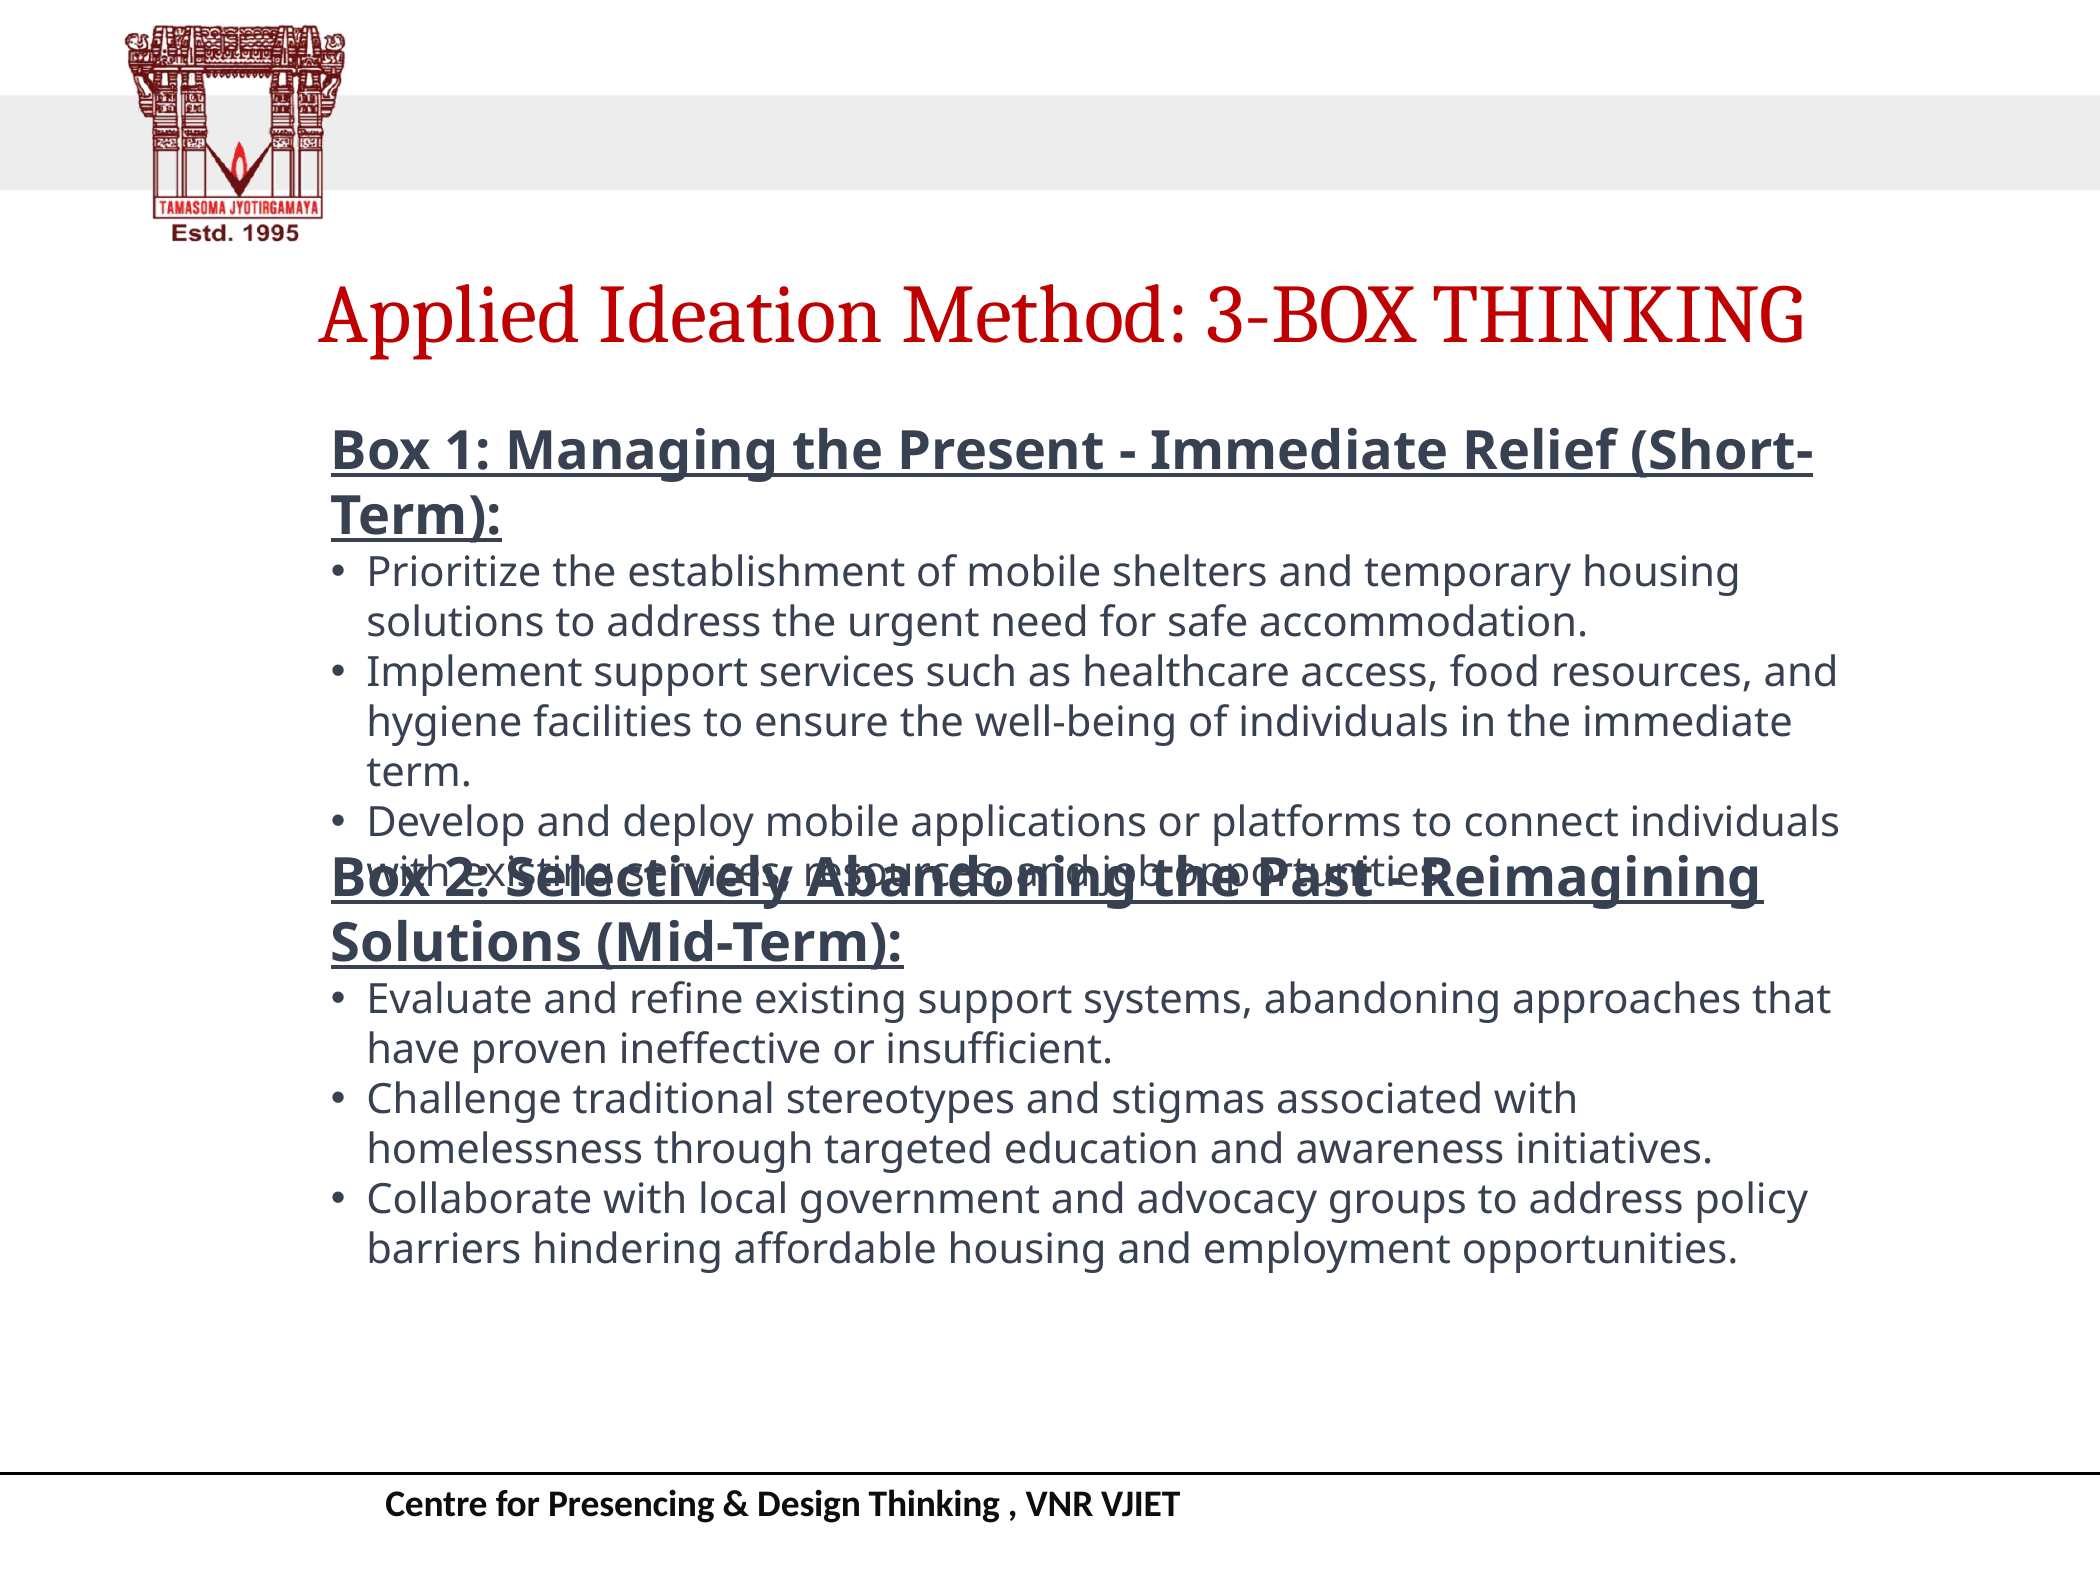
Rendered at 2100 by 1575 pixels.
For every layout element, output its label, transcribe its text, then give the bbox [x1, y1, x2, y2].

text_box Box 1: Managing the Present - Immediate Relief (Short-Term): Prioritize the establishment of mobile shelters and temporary housing solutions to address the urgent need for safe accommodation. Implement support services such as healthcare access, food resources, and hygiene facilities to ensure the well-being of individuals in the immediate term. Develop and deploy mobile applications or platforms to connect individuals with existing services, resources, and job opportunities. [316, 407, 1869, 834]
text_box Box 2: Selectively Abandoning the Past - Reimagining Solutions (Mid-Term): Evaluate and refine existing support systems, abandoning approaches that have proven ineffective or insufficient. Challenge traditional stereotypes and stigmas associated with homelessness through targeted education and awareness initiatives. Collaborate with local government and advocacy groups to address policy barriers hindering affordable housing and employment opportunities. [316, 834, 1869, 1280]
picture [124, 24, 346, 242]
text_box Applied Ideation Method: 3-BOX THINKING [316, 256, 1917, 359]
footer Centre for Presencing & Design Thinking , VNR VJIET [383, 1488, 1748, 1526]
